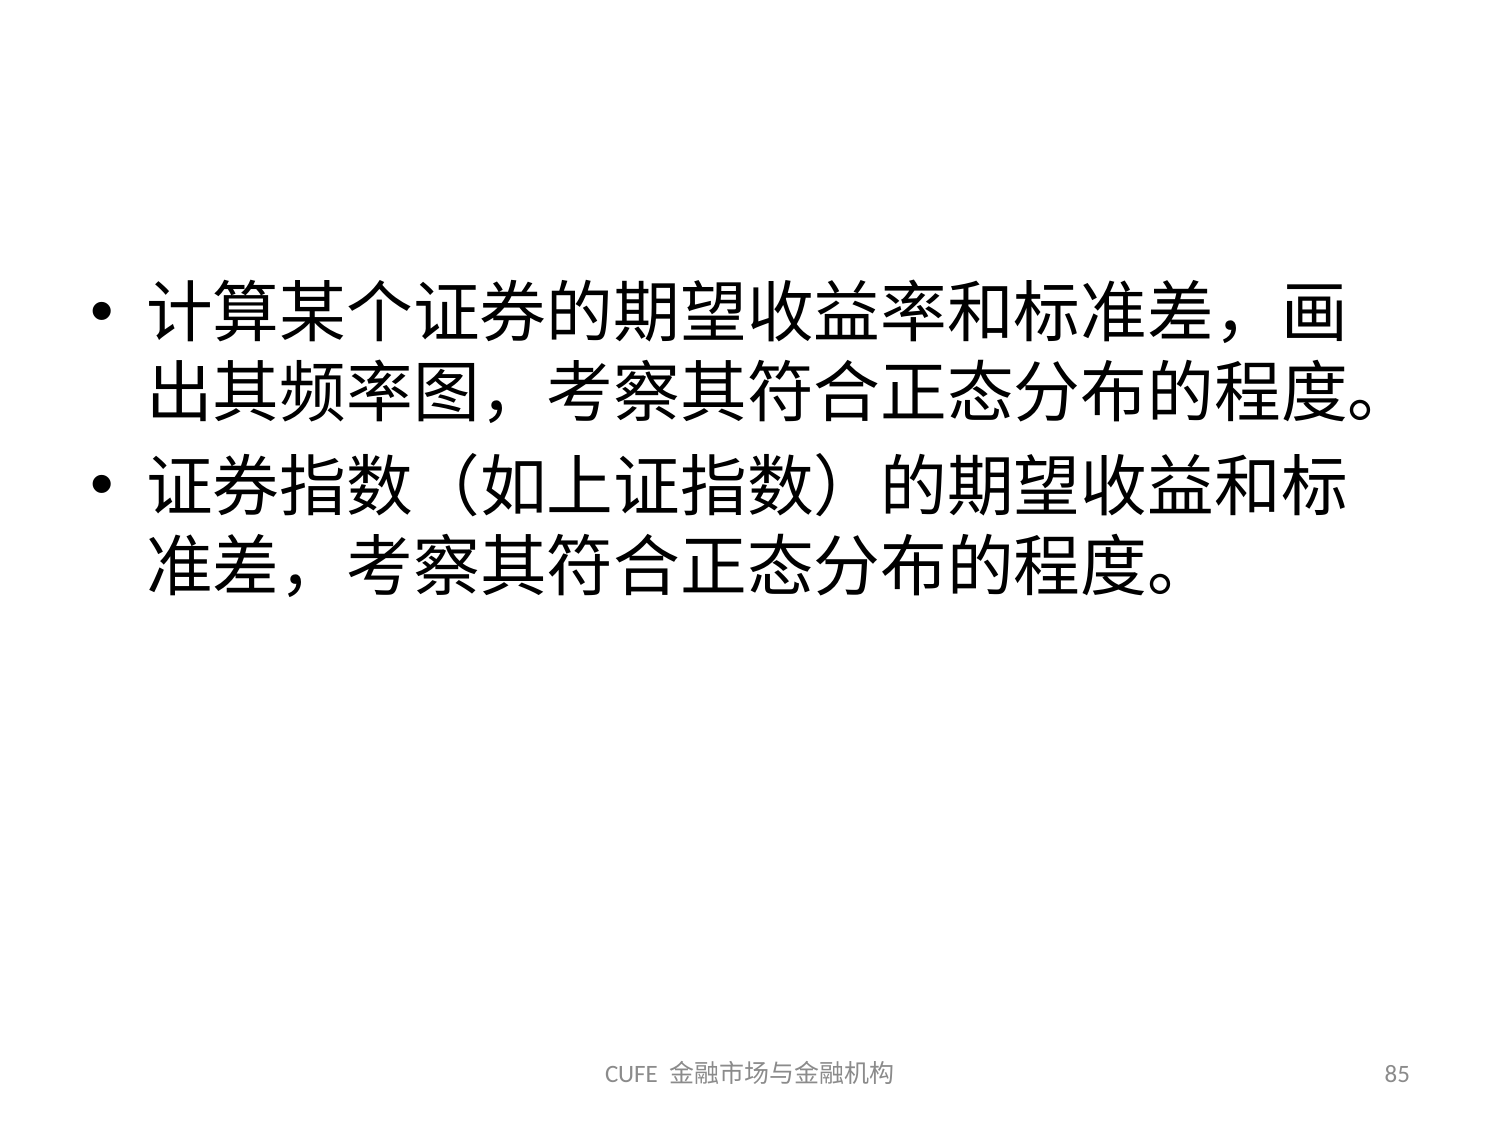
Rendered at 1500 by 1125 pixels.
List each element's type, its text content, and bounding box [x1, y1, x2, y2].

slide_number 85 [1074, 1042, 1425, 1103]
list 计算某个证券的期望收益率和标准差，画出其频率图，考察其符合正态分布的程度。 证券指数（如上证指数）的期望收益和标准差，考察其符合正态分布的程度。 [75, 262, 1425, 1005]
footer CUFE 金融市场与金融机构 [512, 1042, 988, 1103]
